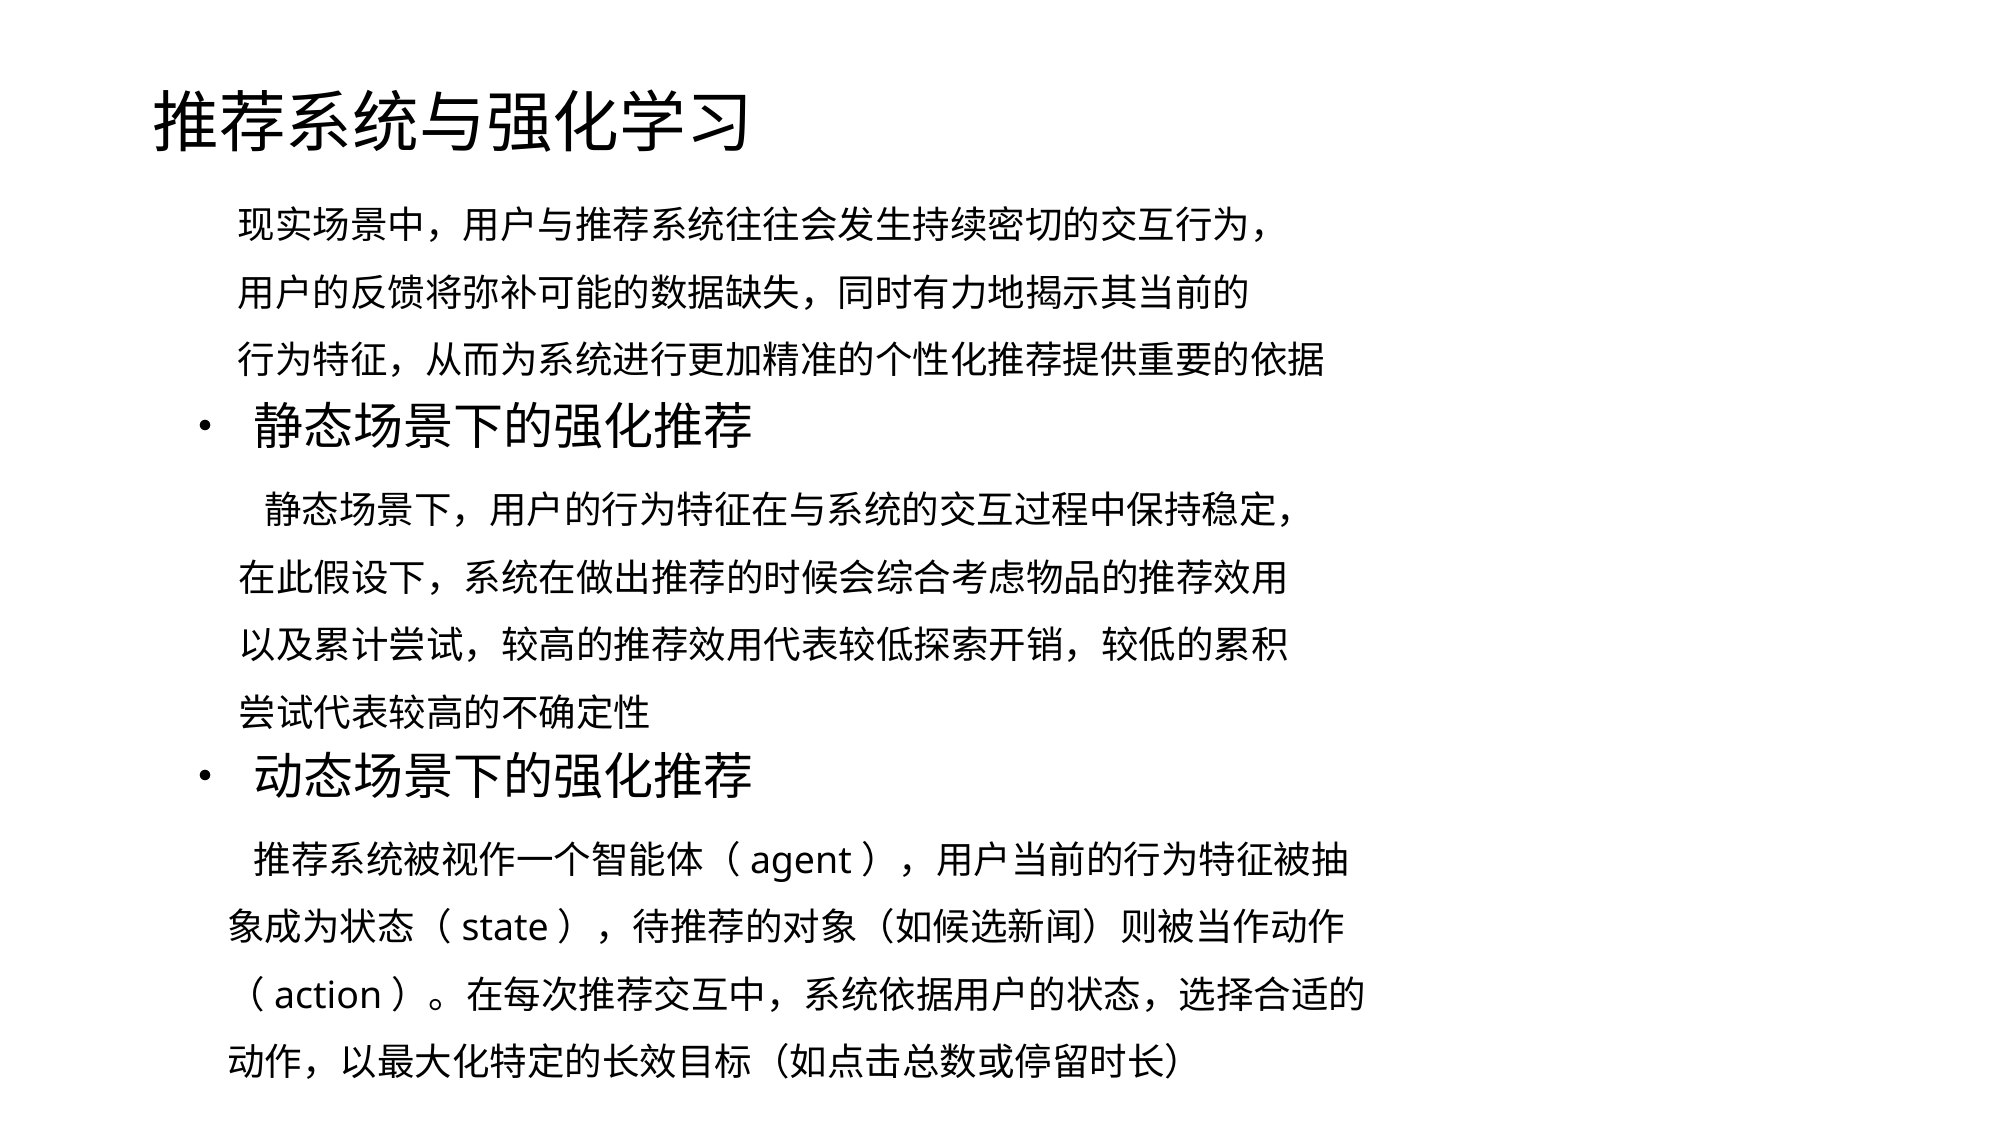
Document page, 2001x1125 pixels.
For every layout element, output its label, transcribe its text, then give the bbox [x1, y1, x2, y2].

text_box 现实场景中，用户与推荐系统往往会发生持续密切的交互行为， 用户的反馈将弥补可能的数据缺失，同时有力地揭示其当前的 行为特征，从而为系统进行更加精准的个性化推荐提供重要的依据 [222, 171, 1340, 389]
text_box • 静态场景下的强化推荐 [165, 387, 769, 463]
text_box • 动态场景下的强化推荐 [165, 737, 769, 812]
text_box 静态场景下，用户的行为特征在与系统的交互过程中保持稳定， 在此假设下，系统在做出推荐的时候会综合考虑物品的推荐效用 以及累计尝试，较高的推荐效用代表较低探索开销，较低的累积 尝试代表较高的不确定性 [223, 456, 1330, 742]
text_box 推荐系统被视作一个智能体（agent），用户当前的行为特征被抽 象成为状态（state），待推荐的对象（如候选新闻）则被当作动作 （action）。在每次推荐交互中，系统依据用户的状态，选择合适的 动作，以最大化特定的长效目标（如点击总数或停留时长） [212, 805, 1382, 1091]
title 推荐系统与强化学习 [137, 59, 1863, 189]
